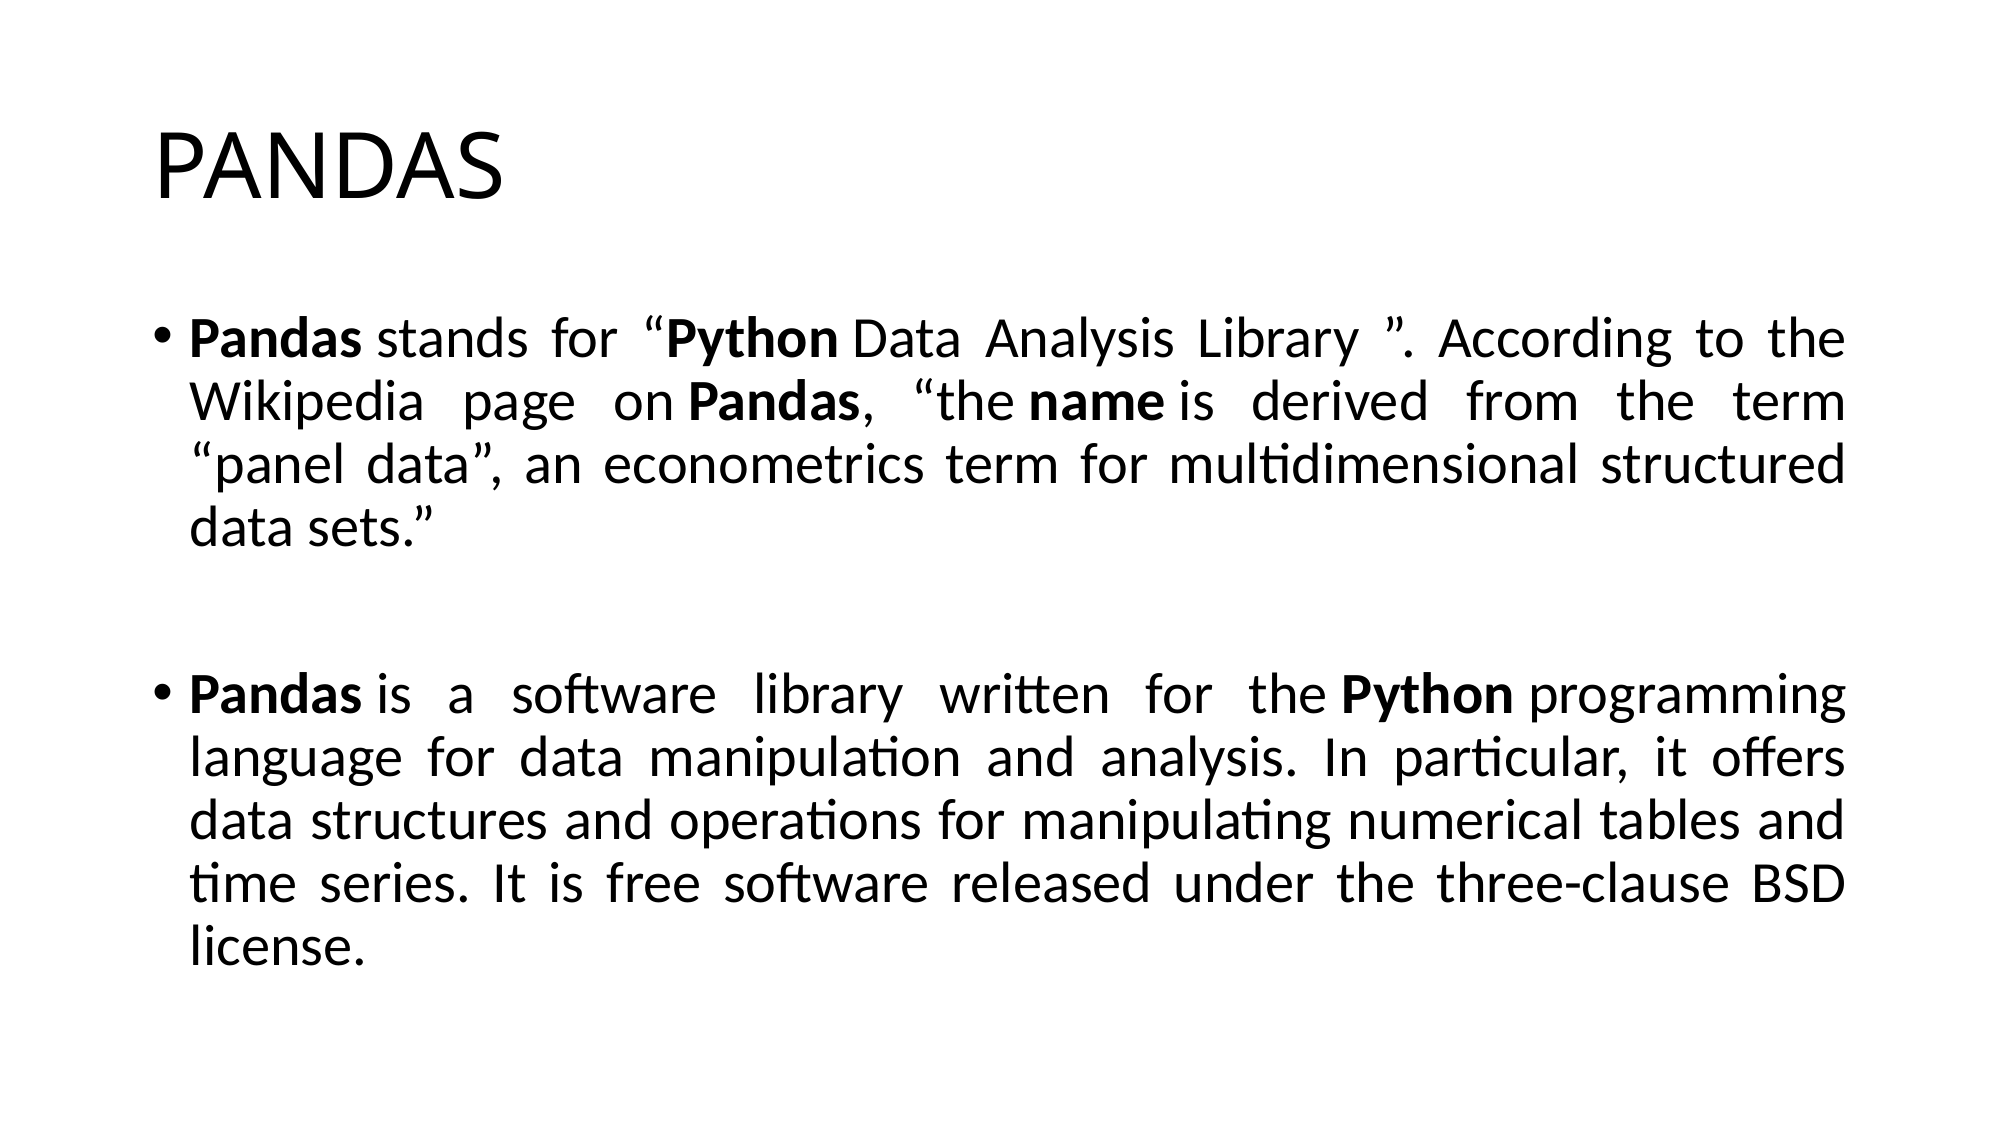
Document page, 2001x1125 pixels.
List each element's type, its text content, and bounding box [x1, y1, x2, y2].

list Pandas stands for “Python Data Analysis Library ”. According to the Wikipedia page on Pandas, “the name is derived from the term “panel data”, an econometrics term for multidimensional structured data sets.” Pandas is a software library written for the Python programming language for data manipulation and analysis. In particular, it offers data structures and operations for manipulating numerical tables and time series. It is free software released under the three-clause BSD license. [137, 299, 1863, 1014]
title PANDAS [137, 59, 1863, 278]
